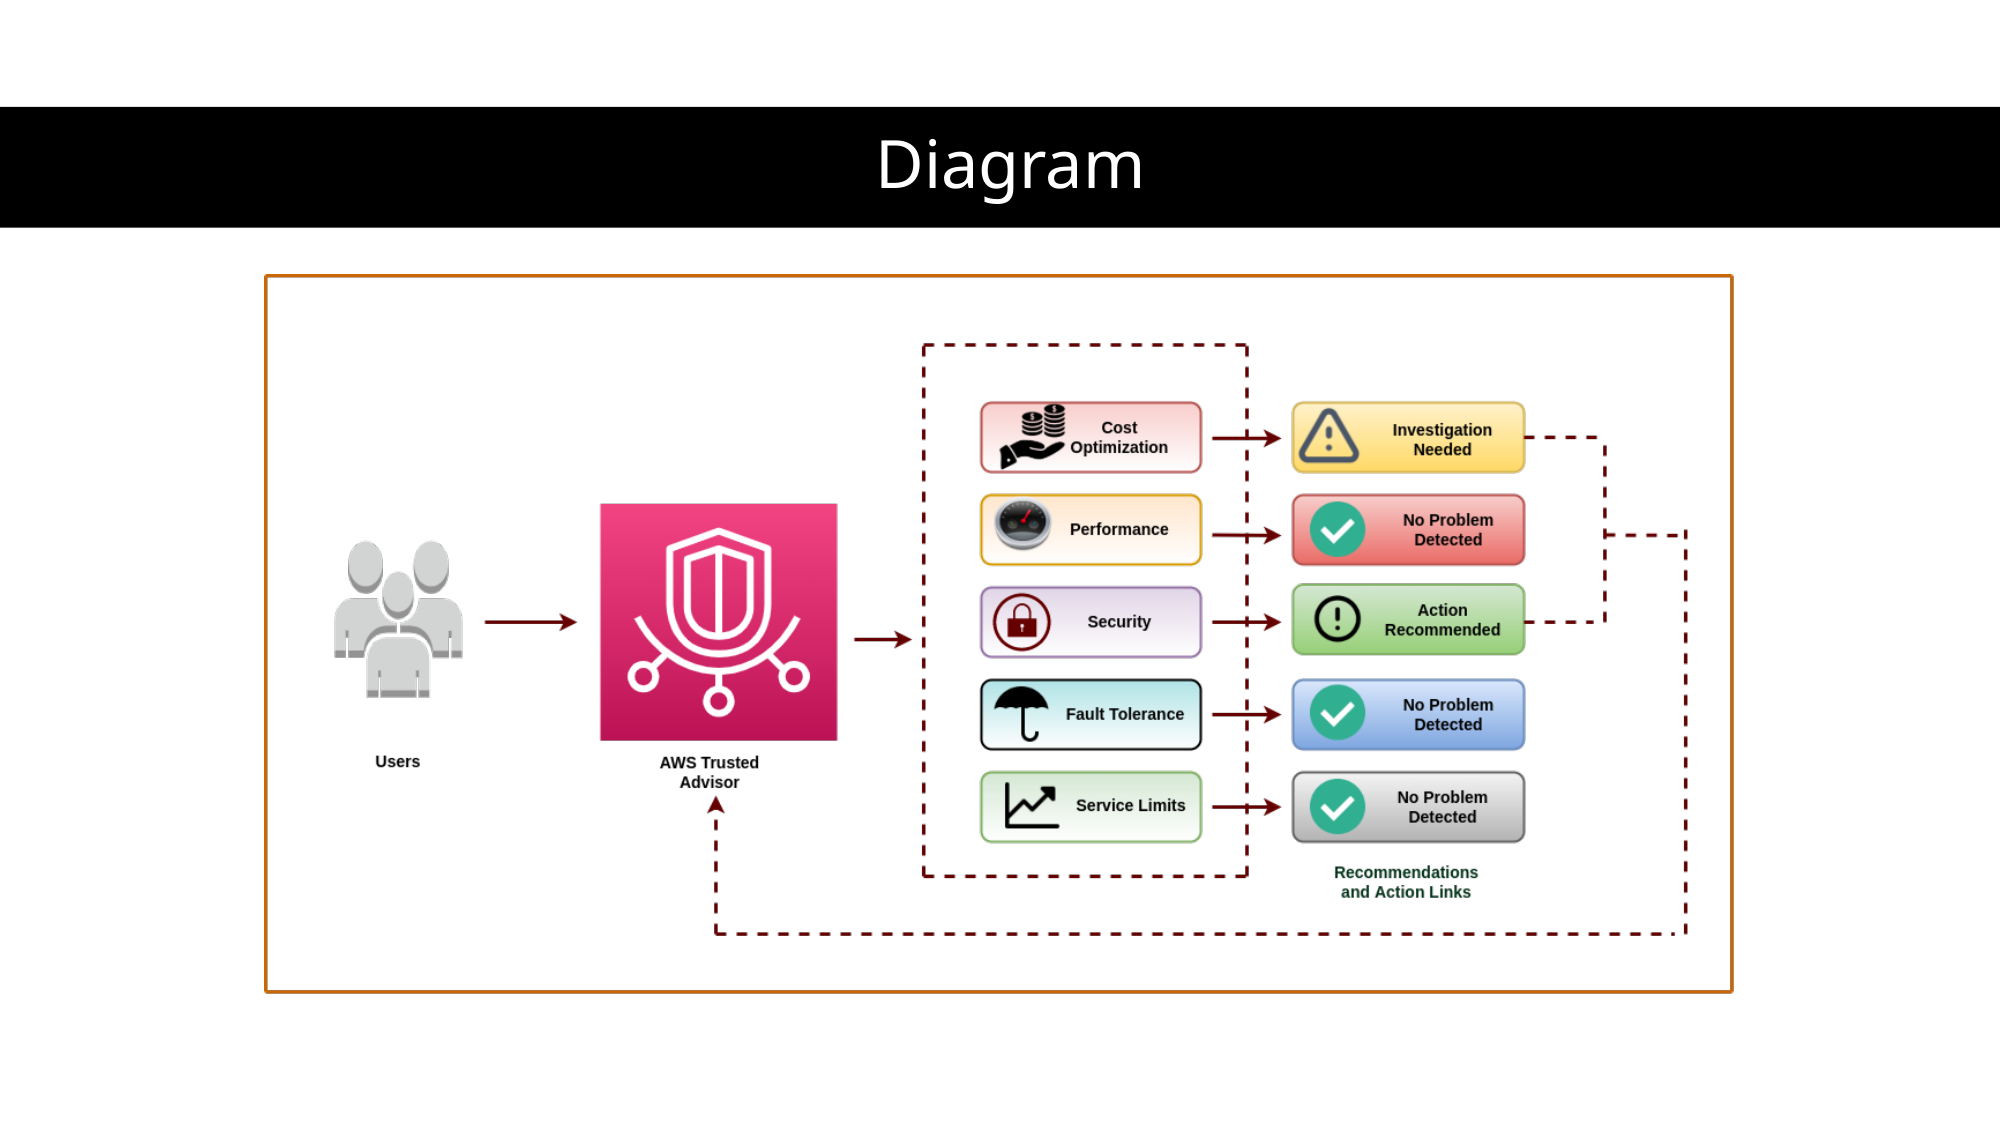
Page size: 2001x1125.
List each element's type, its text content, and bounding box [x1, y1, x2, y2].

text_box [0, 106, 2000, 229]
title Diagram [91, 105, 1931, 228]
picture [264, 274, 1736, 996]
